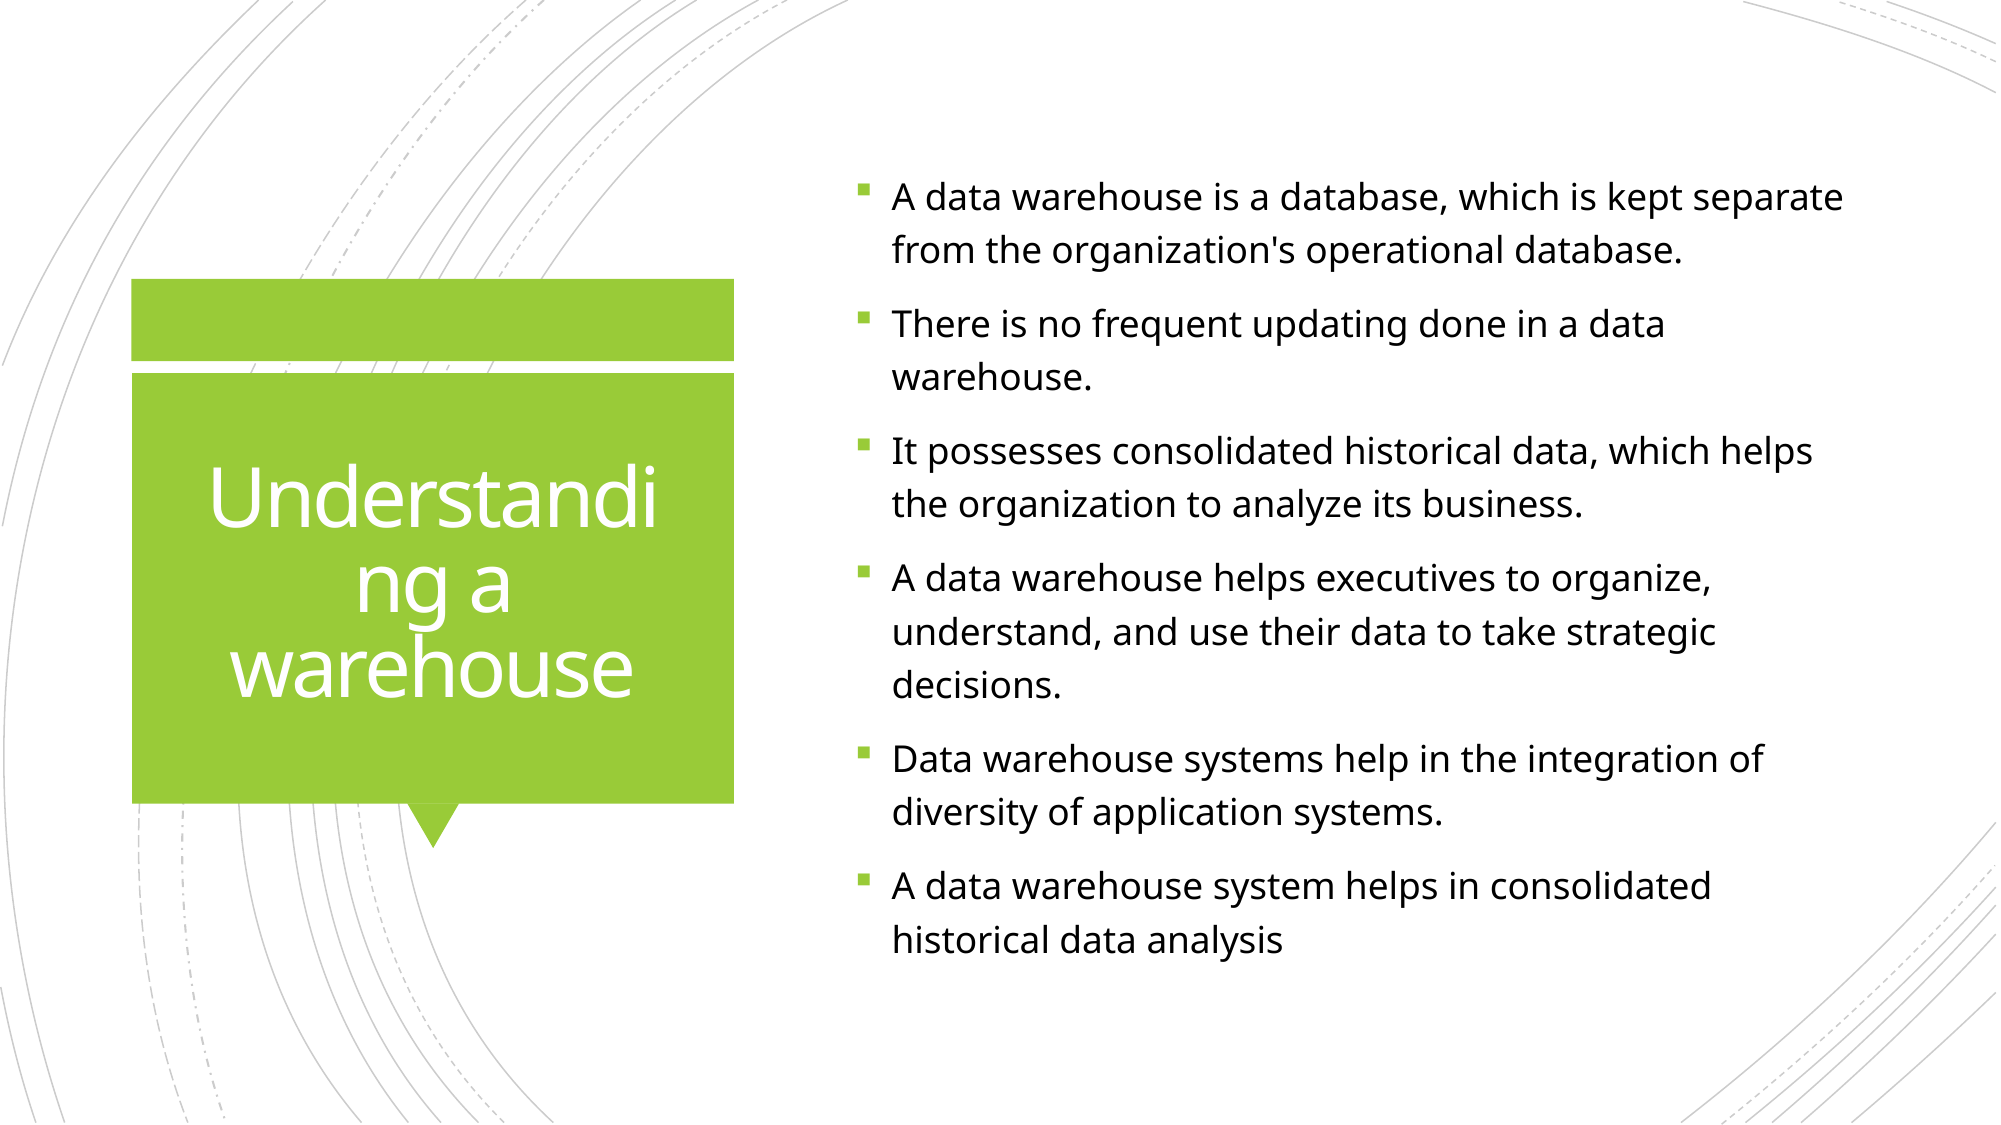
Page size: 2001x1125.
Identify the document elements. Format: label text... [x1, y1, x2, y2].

list A data warehouse is a database, which is kept separate from the organization's operational database. There is no frequent updating done in a data warehouse. It possesses consolidated historical data, which helps the organization to analyze its business. A data warehouse helps executives to organize, understand, and use their data to take strategic decisions. Data warehouse systems help in the integration of diversity of application systems. A data warehouse system helps in consolidated historical data analysis [839, 131, 1871, 993]
title Understanding a warehouse [145, 385, 720, 789]
